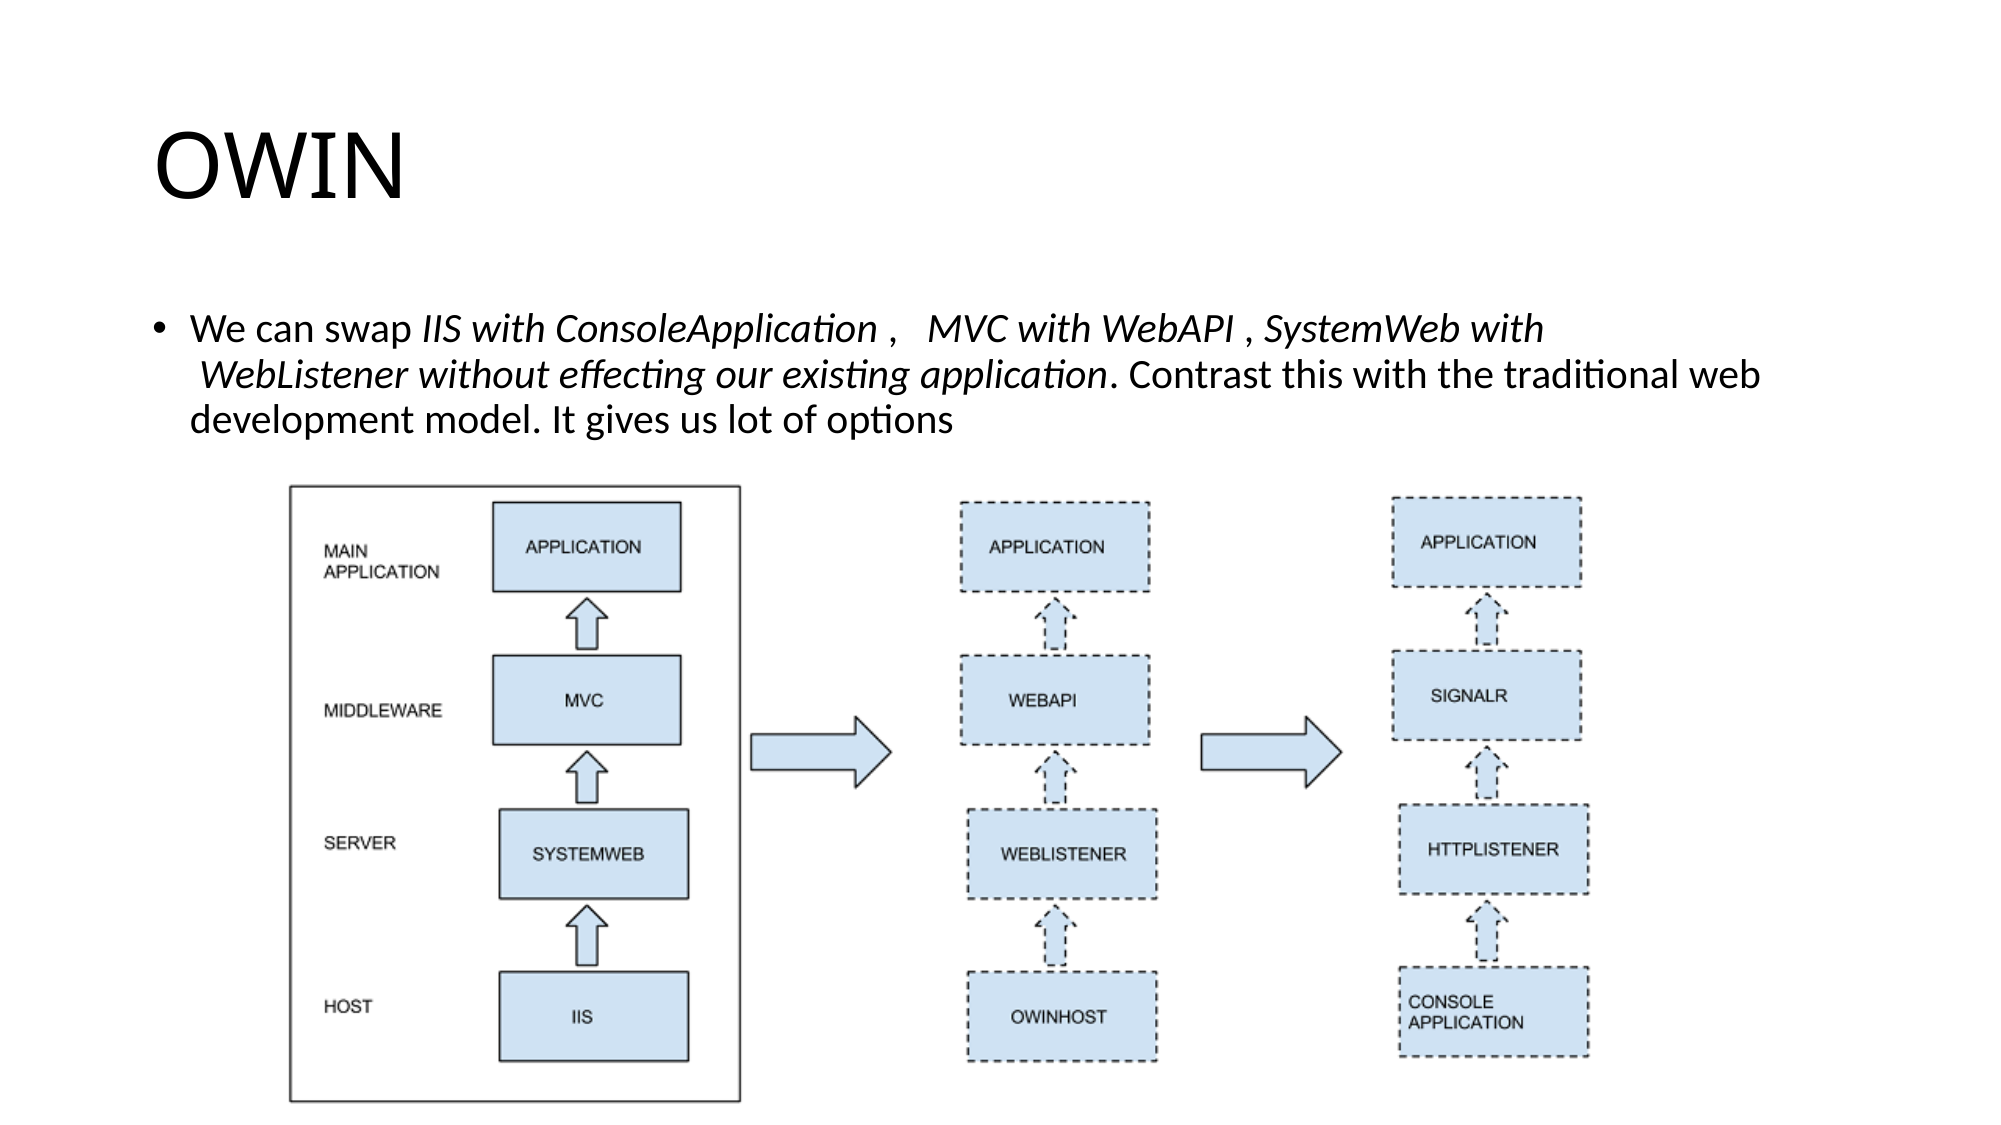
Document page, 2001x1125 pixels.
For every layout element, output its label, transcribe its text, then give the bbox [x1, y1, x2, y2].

picture [158, 441, 1681, 1122]
list We can swap IIS with ConsoleApplication , MVC with WebAPI , SystemWeb with WebListener without effecting our existing application. Contrast this with the traditional web development model. It gives us lot of options [137, 299, 1863, 1014]
title OWIN [137, 59, 1863, 278]
